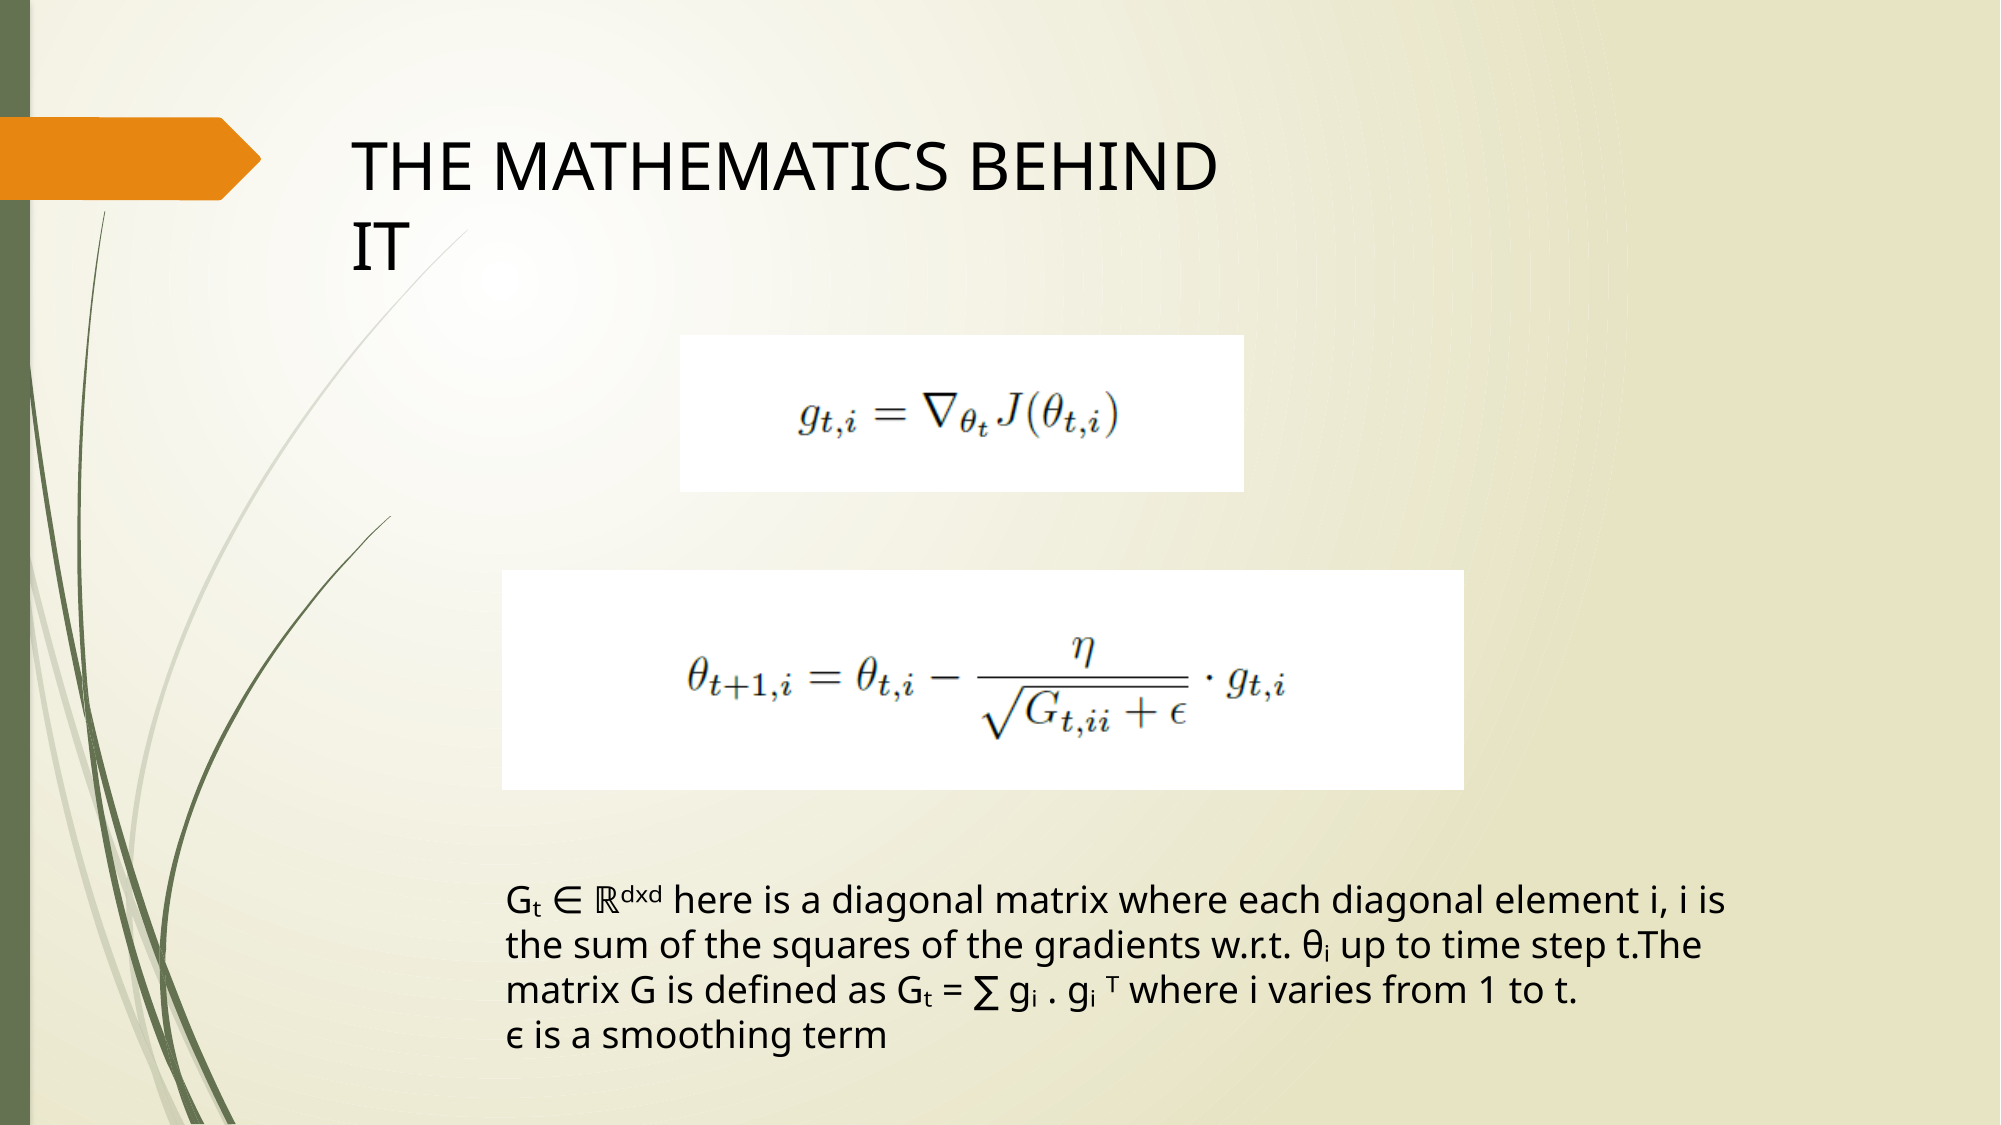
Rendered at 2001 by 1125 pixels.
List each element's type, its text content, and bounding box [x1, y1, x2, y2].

text_box Gₜ ∈ ℝᵈˣᵈ here is a diagonal matrix where each diagonal element i, i is the sum of the squares of the gradients w.r.t. θᵢ up to time step t.The matrix G is defined as Gₜ = ∑ gᵢ . gᵢ ᵀ where i varies from 1 to t. ϵ is a smoothing term [490, 868, 1753, 1064]
picture [502, 570, 1464, 790]
picture [680, 335, 1244, 493]
text_box THE MATHEMATICS BEHIND IT [336, 116, 1298, 291]
